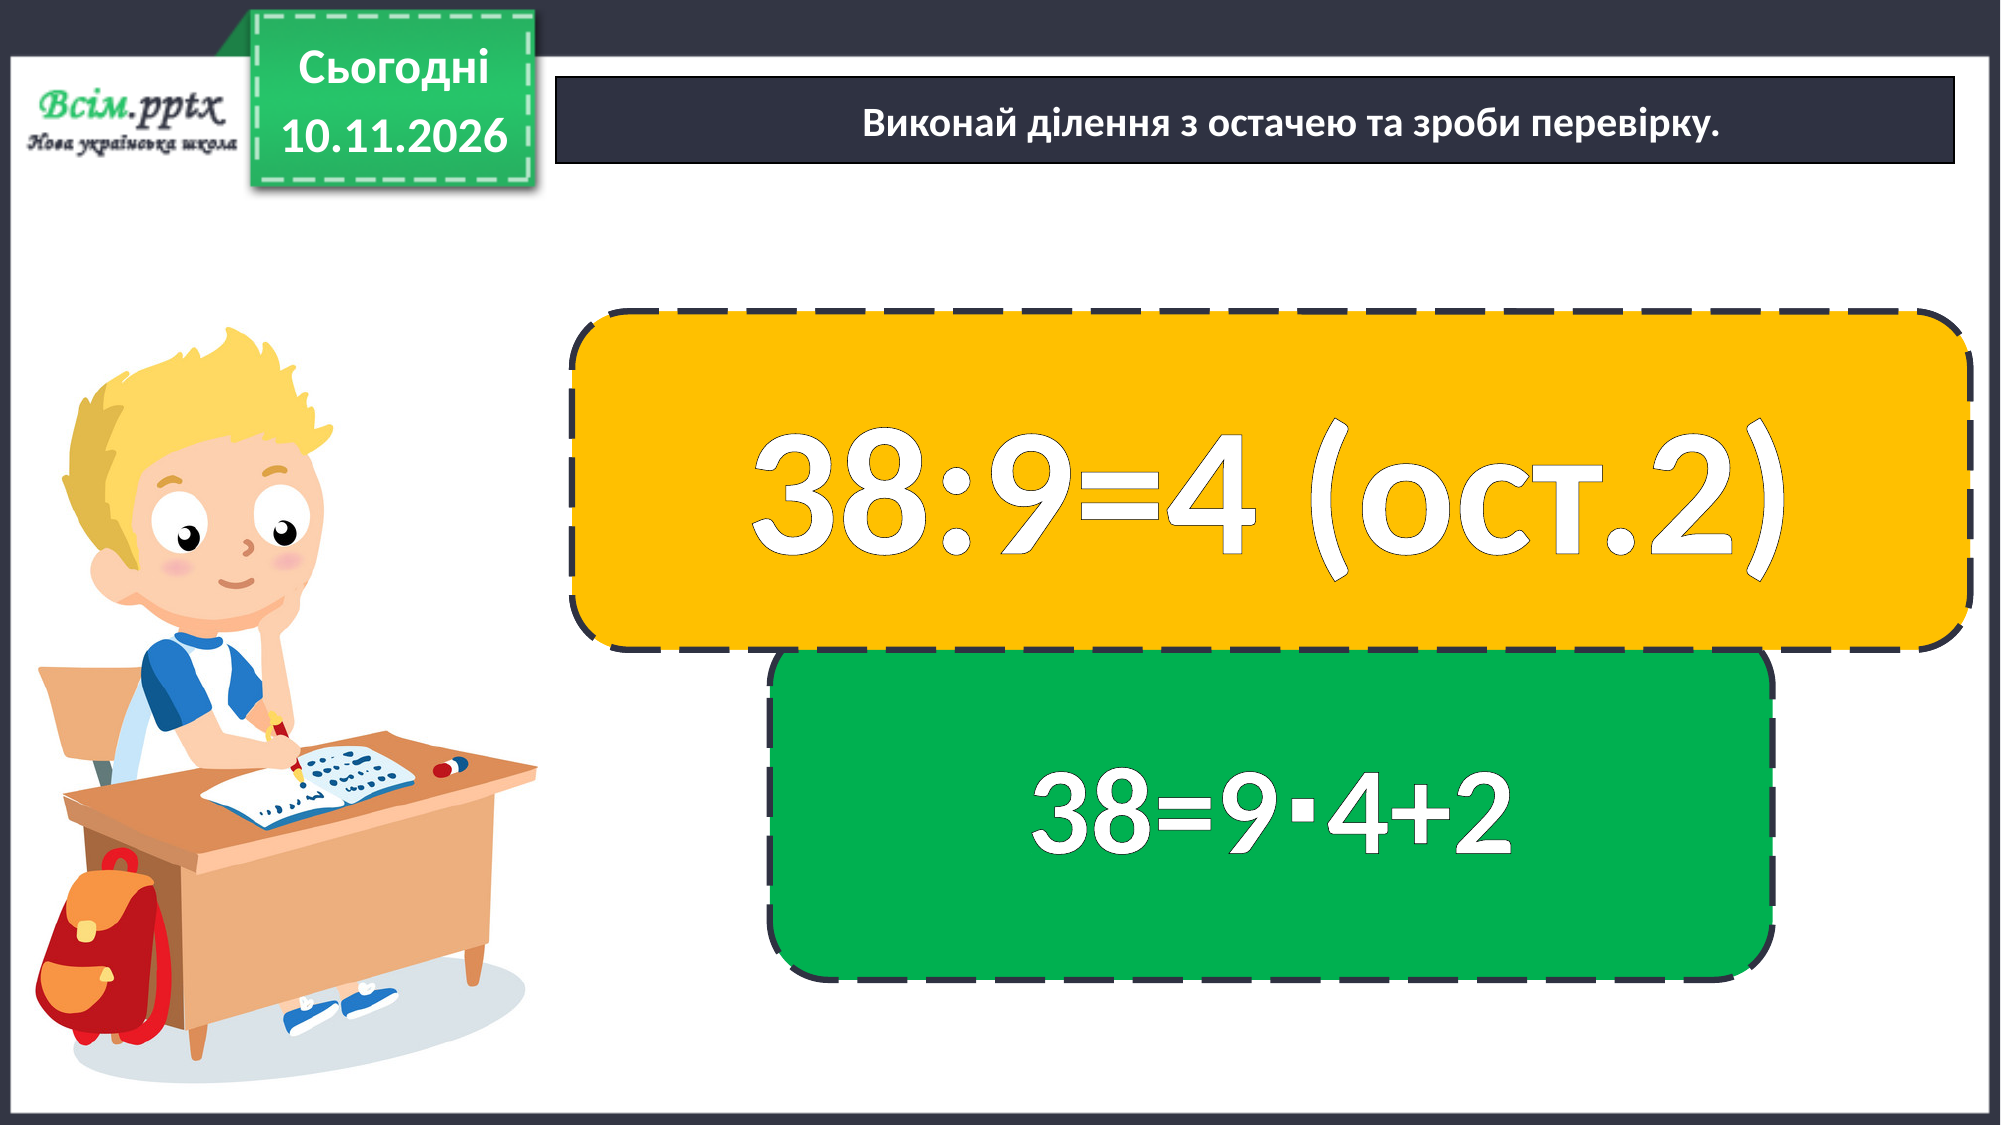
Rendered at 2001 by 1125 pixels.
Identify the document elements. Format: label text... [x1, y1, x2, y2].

text_box 38:9=4 (ост.2) [664, 310, 1972, 651]
text_box 38=9∙4+2 [768, 650, 1774, 981]
text_box Сьогодні [284, 26, 535, 101]
text_box 13.05.2022 [263, 101, 524, 164]
text_box Виконай ділення з остачею та зроби перевірку. [555, 76, 1955, 164]
picture [0, 0, 2001, 1125]
